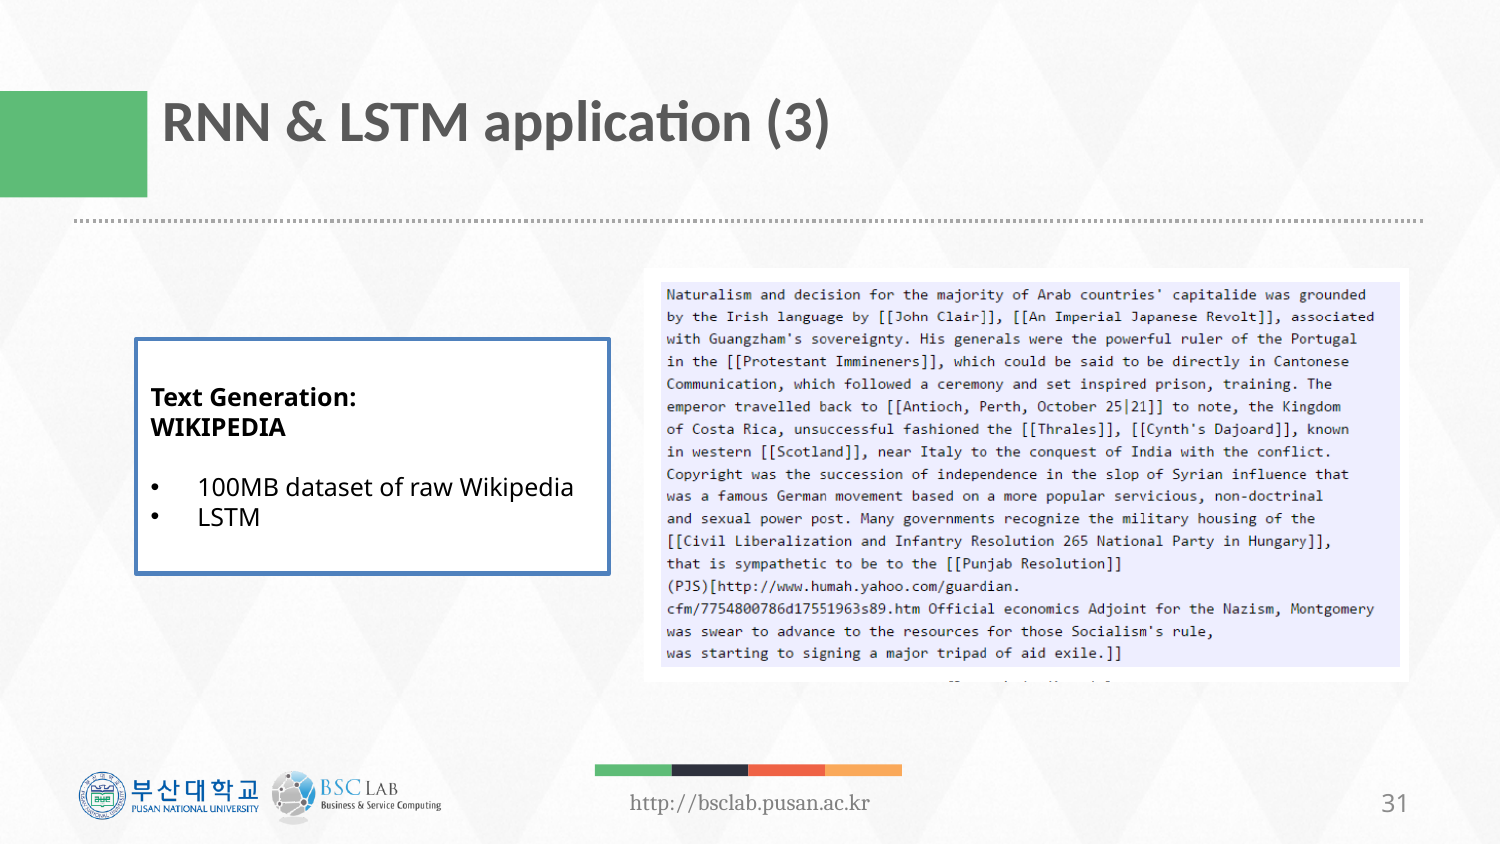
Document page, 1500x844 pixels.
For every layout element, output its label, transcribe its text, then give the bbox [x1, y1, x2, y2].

picture [0, 0, 1500, 844]
text_box Text Generation: WIKIPEDIA 100MB dataset of raw Wikipedia LSTM [134, 337, 611, 576]
title RNN & LSTM application (3) [147, 91, 1425, 145]
slide_number 31 [1074, 782, 1425, 827]
